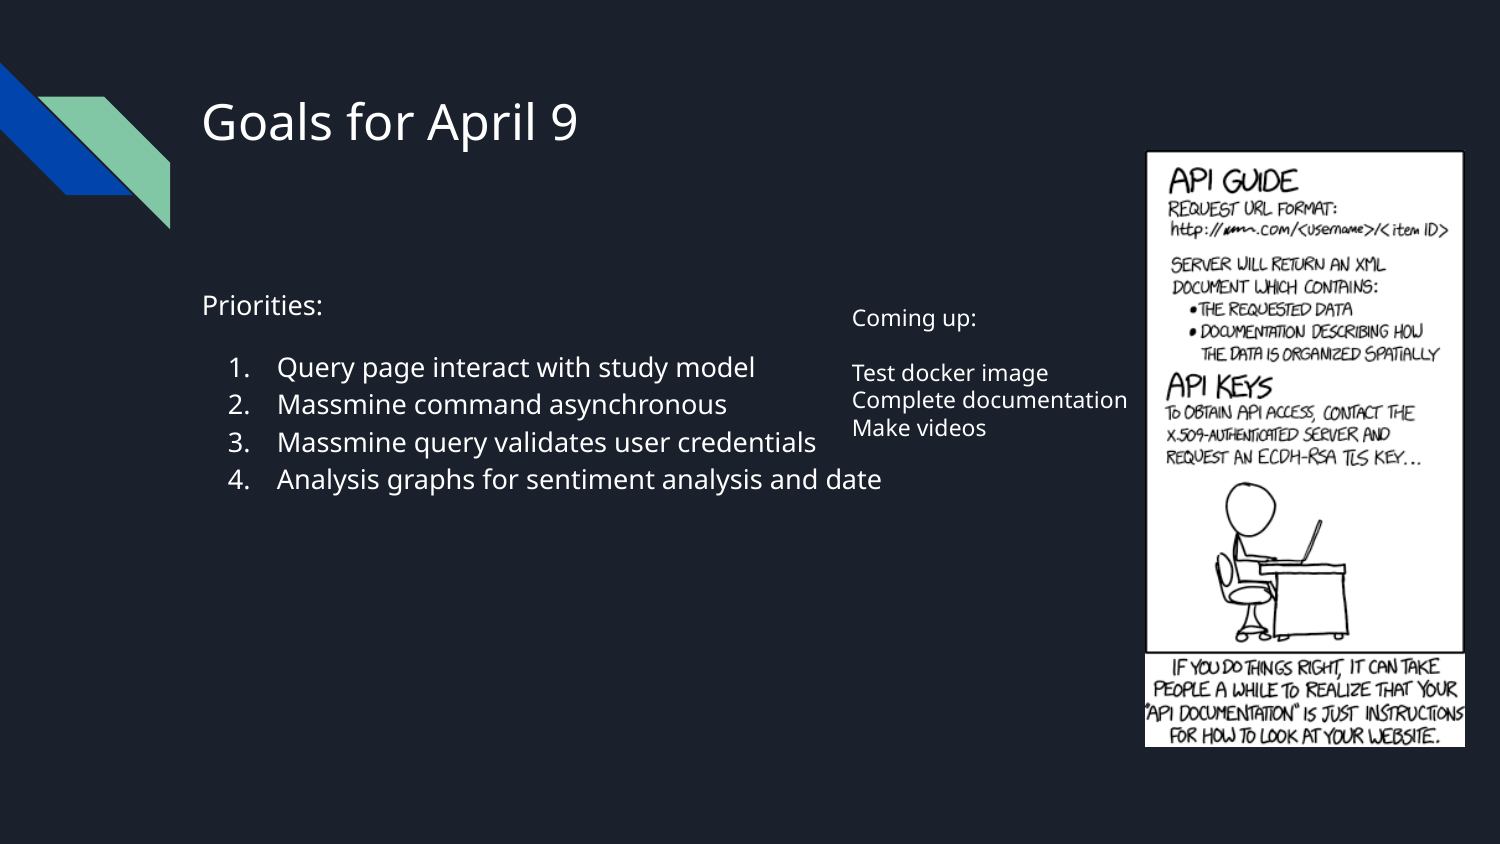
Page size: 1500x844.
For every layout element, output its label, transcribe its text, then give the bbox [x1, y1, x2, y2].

title Goals for April 9 [186, 75, 1342, 226]
list Priorities: Query page interact with study model Massmine command asynchronous Massmine query validates user credentials Analysis graphs for sentiment analysis and date [186, 268, 970, 746]
text_box Coming up: Test docker image Complete documentation Make videos [836, 288, 1140, 697]
picture [1145, 149, 1466, 747]
